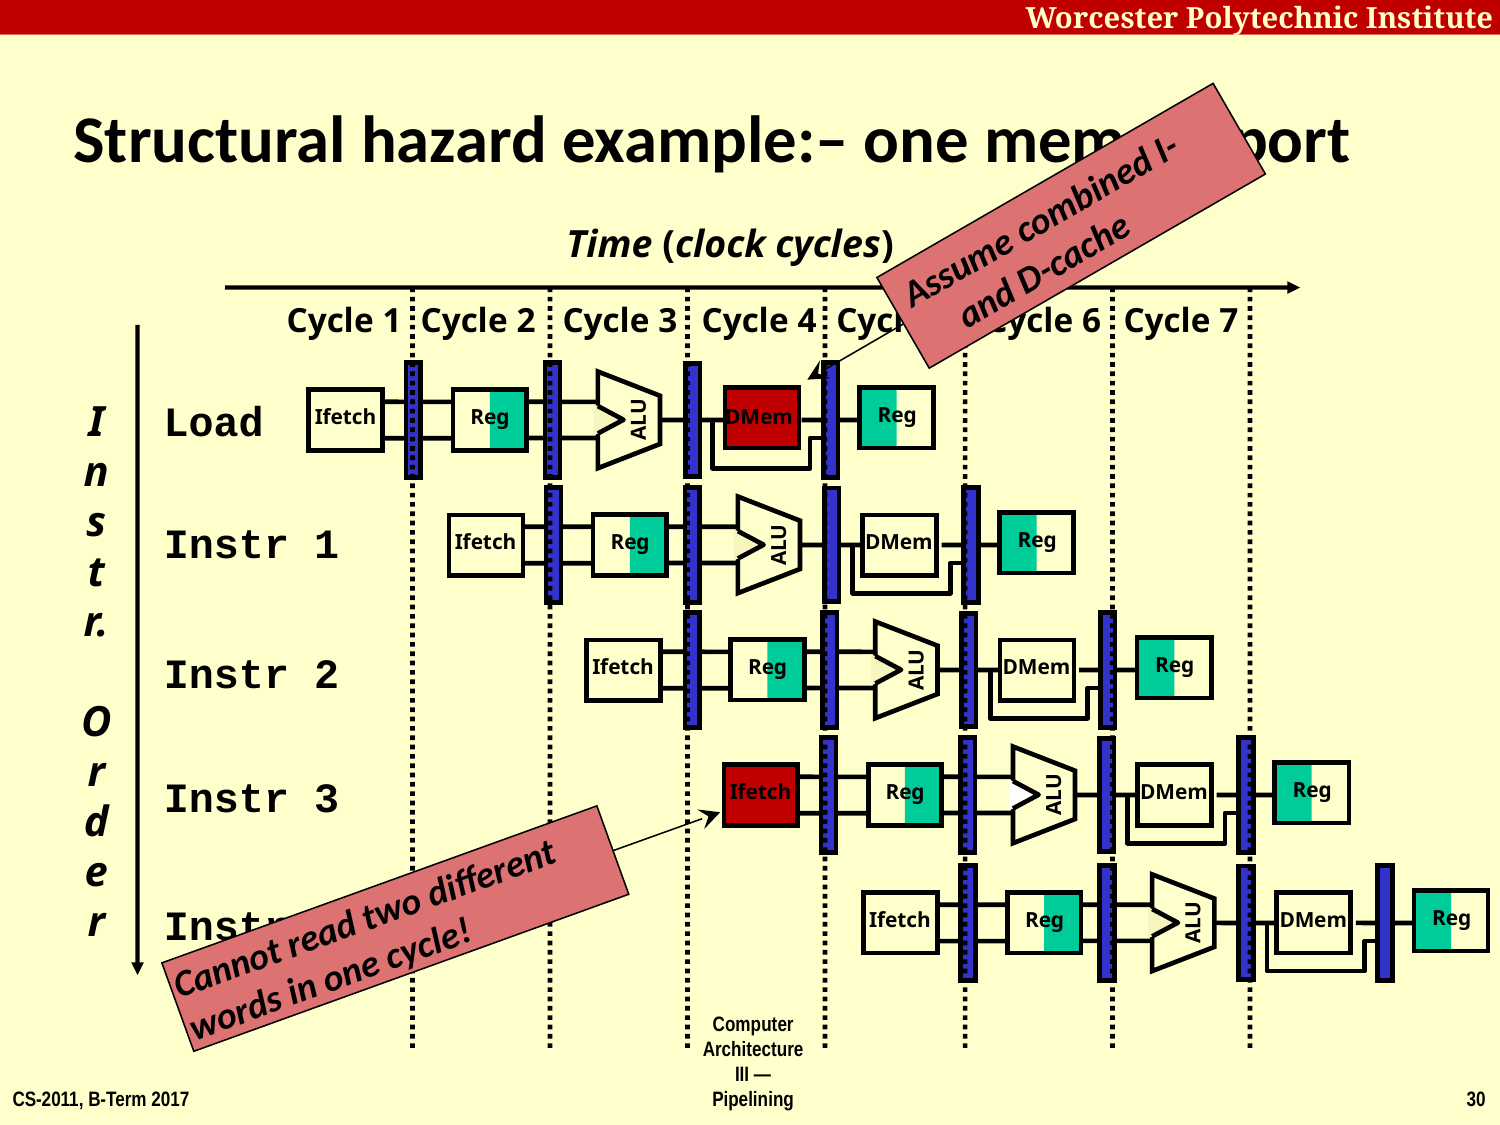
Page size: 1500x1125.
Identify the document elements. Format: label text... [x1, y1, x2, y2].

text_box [160, 861, 738, 957]
slide_number CS-2011, B-Term 2017 [12, 1085, 205, 1111]
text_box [772, 199, 1274, 308]
title Structural hazard example:– one memory port [58, 72, 1419, 199]
footer Computer Architecture III — Pipelining [691, 1084, 809, 1111]
slide_number 30 [1460, 1085, 1486, 1111]
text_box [62, 212, 1489, 1051]
